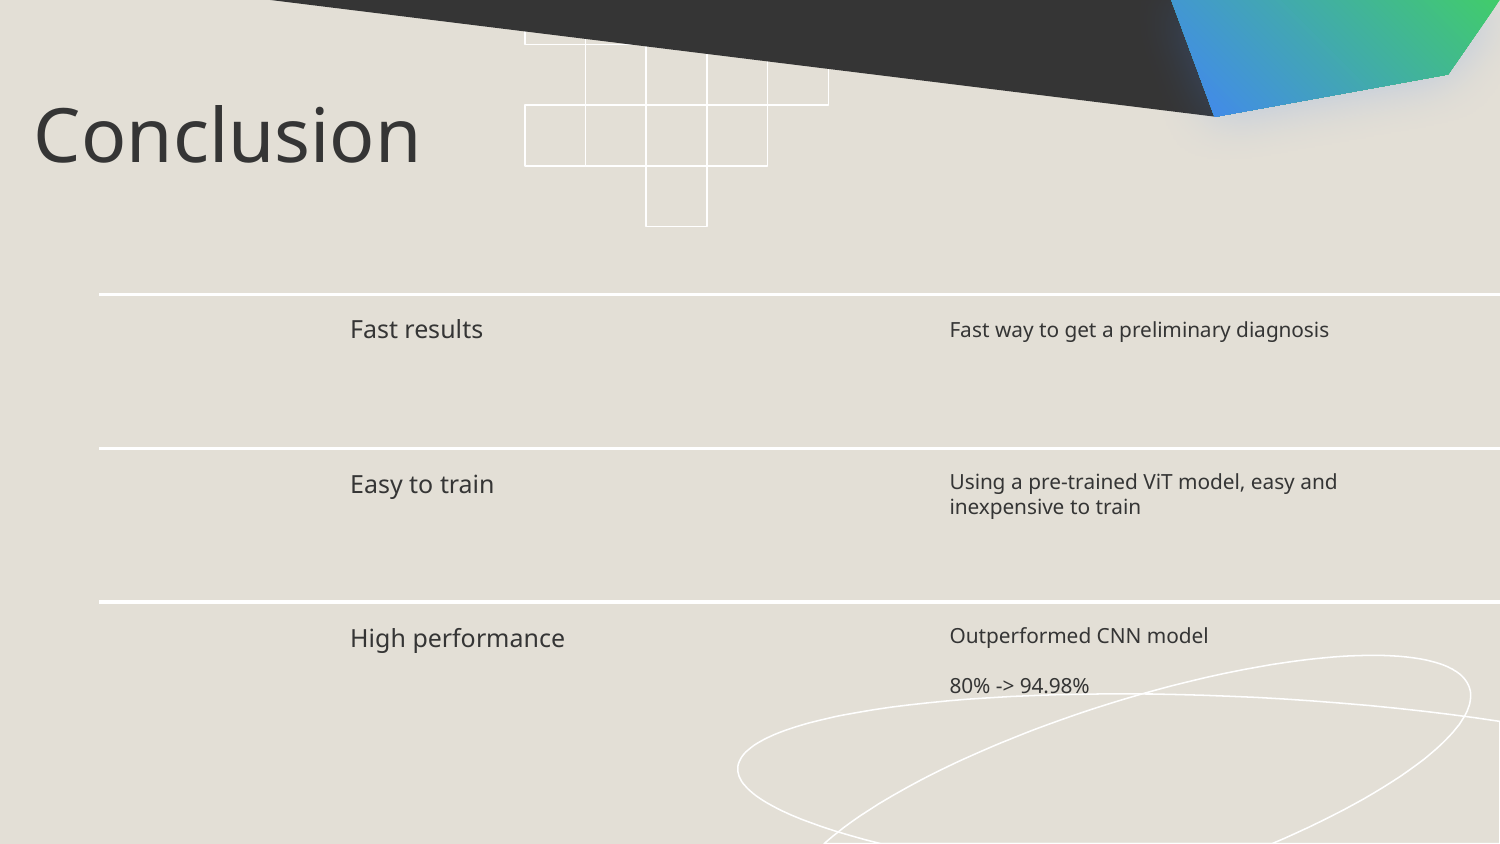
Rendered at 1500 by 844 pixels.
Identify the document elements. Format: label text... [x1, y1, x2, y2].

title Easy to train [350, 468, 610, 528]
list Using a pre-trained ViT model, easy and inexpensive to train [949, 468, 1446, 602]
list Outperformed CNN model 80% -> 94.98% [949, 622, 1446, 760]
title Conclusion [18, 82, 666, 254]
title High performance [350, 622, 610, 682]
list Fast way to get a preliminary diagnosis [949, 312, 1446, 449]
title Fast results [350, 314, 610, 374]
